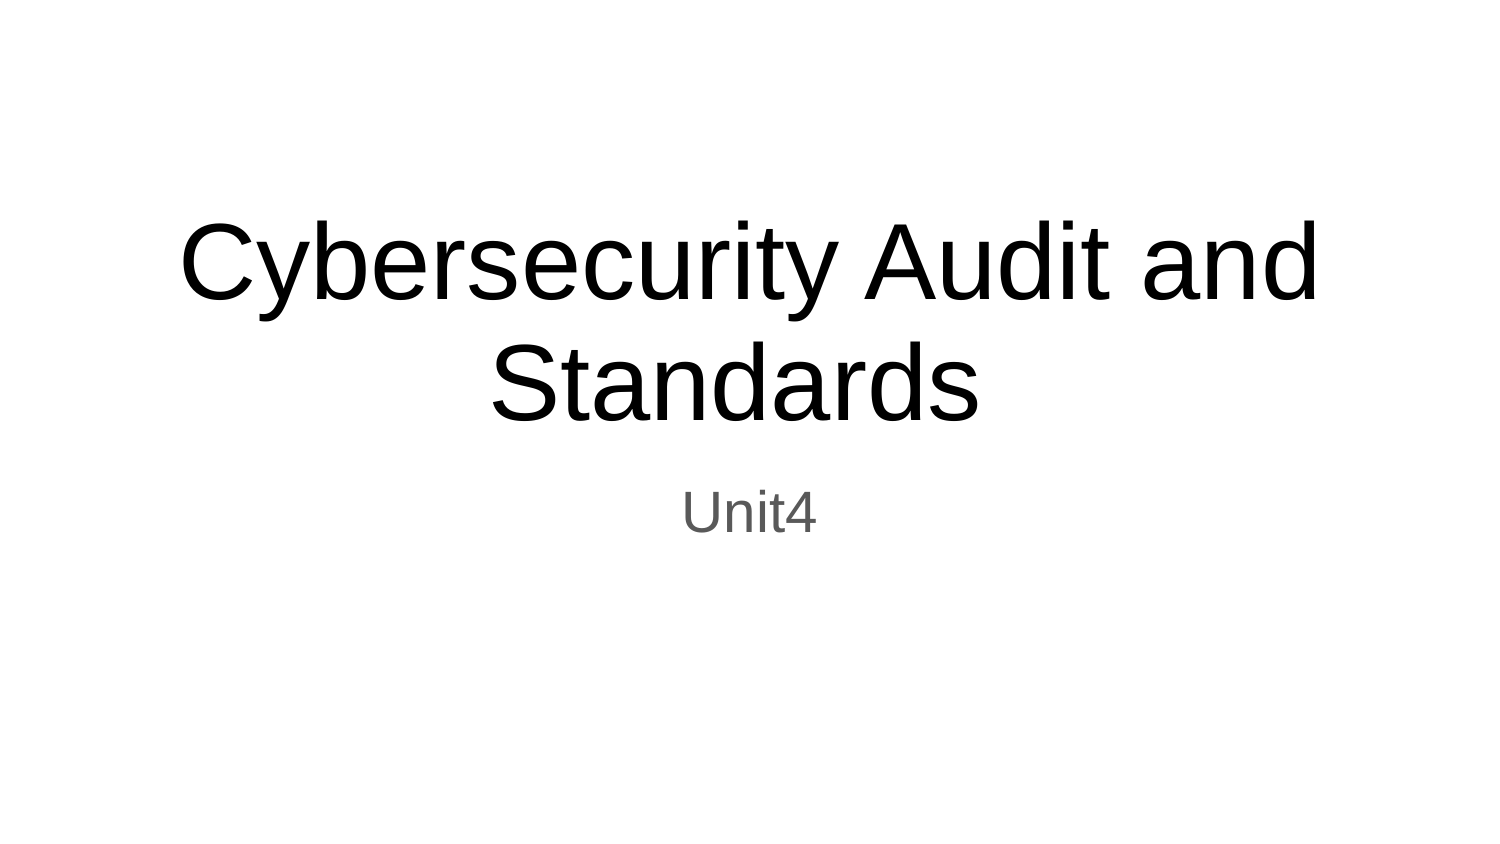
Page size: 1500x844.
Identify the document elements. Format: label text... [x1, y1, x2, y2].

title Cybersecurity Audit and Standards [51, 122, 1449, 459]
subtitle Unit4 [51, 464, 1449, 595]
